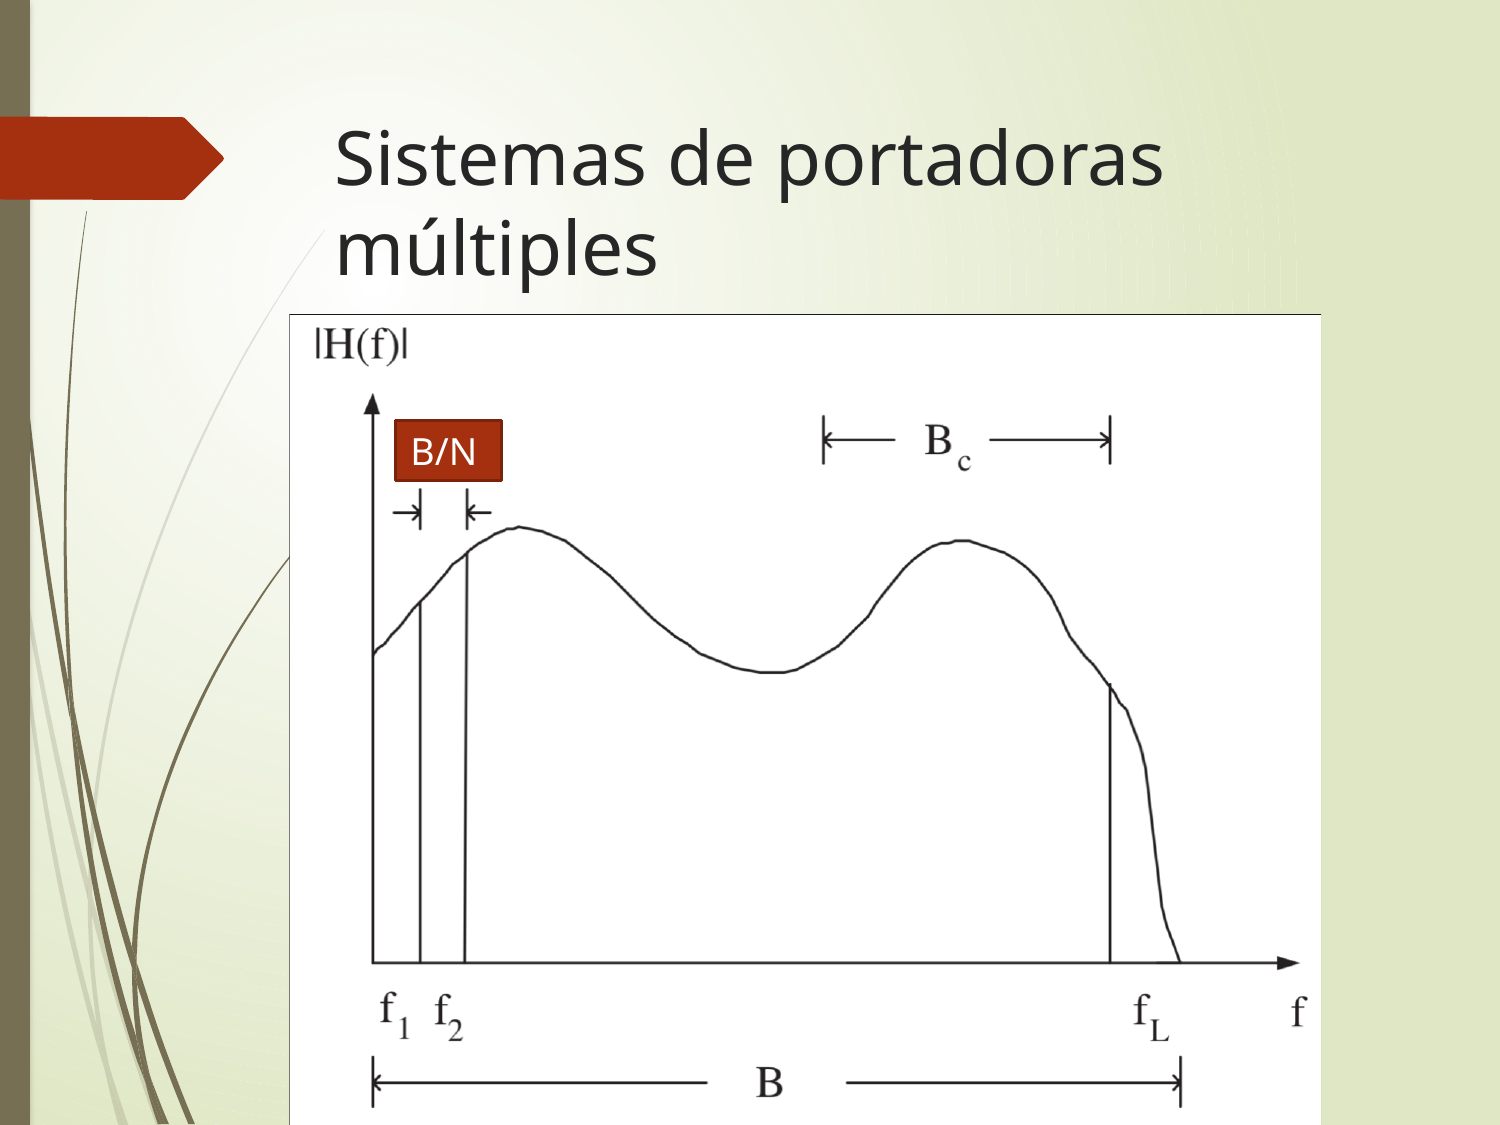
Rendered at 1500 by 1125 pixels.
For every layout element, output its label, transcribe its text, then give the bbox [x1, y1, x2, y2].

picture [289, 314, 1322, 1125]
title Sistemas de portadoras múltiples [319, 102, 1400, 313]
